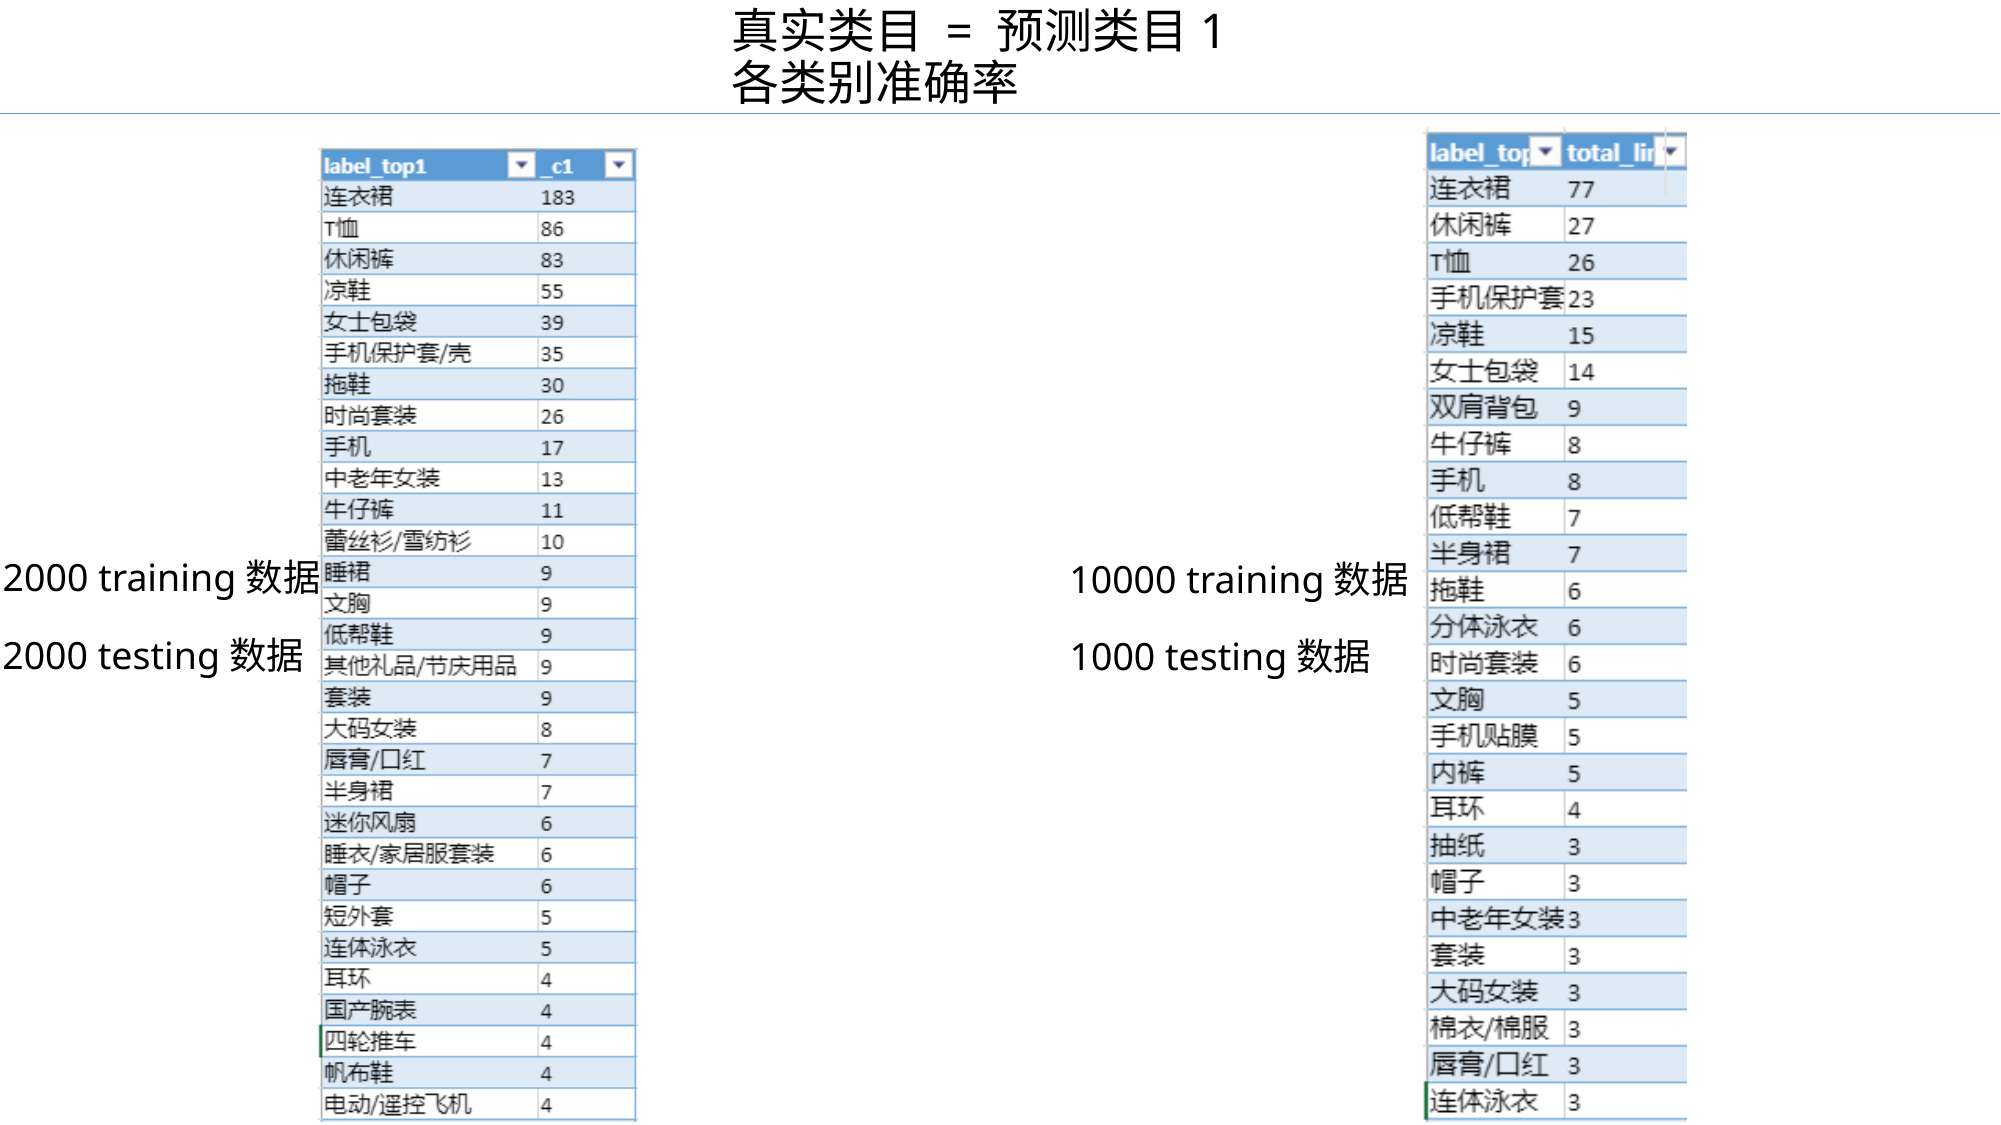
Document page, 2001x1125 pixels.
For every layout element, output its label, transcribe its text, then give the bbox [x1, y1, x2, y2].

title 真实类目 = 预测类目1 各类别准确率 [716, 0, 1503, 112]
text_box 10000 training数据 [1054, 548, 1423, 608]
text_box 2000 training数据 [0, 546, 318, 607]
title 真实类目 = 预测类目1 各类别准确率 [716, 114, 1503, 119]
text_box 2000 testing数据 [0, 624, 318, 685]
picture [1423, 127, 1687, 1122]
picture [318, 147, 638, 1122]
text_box 1000 testing数据 [1054, 625, 1387, 686]
